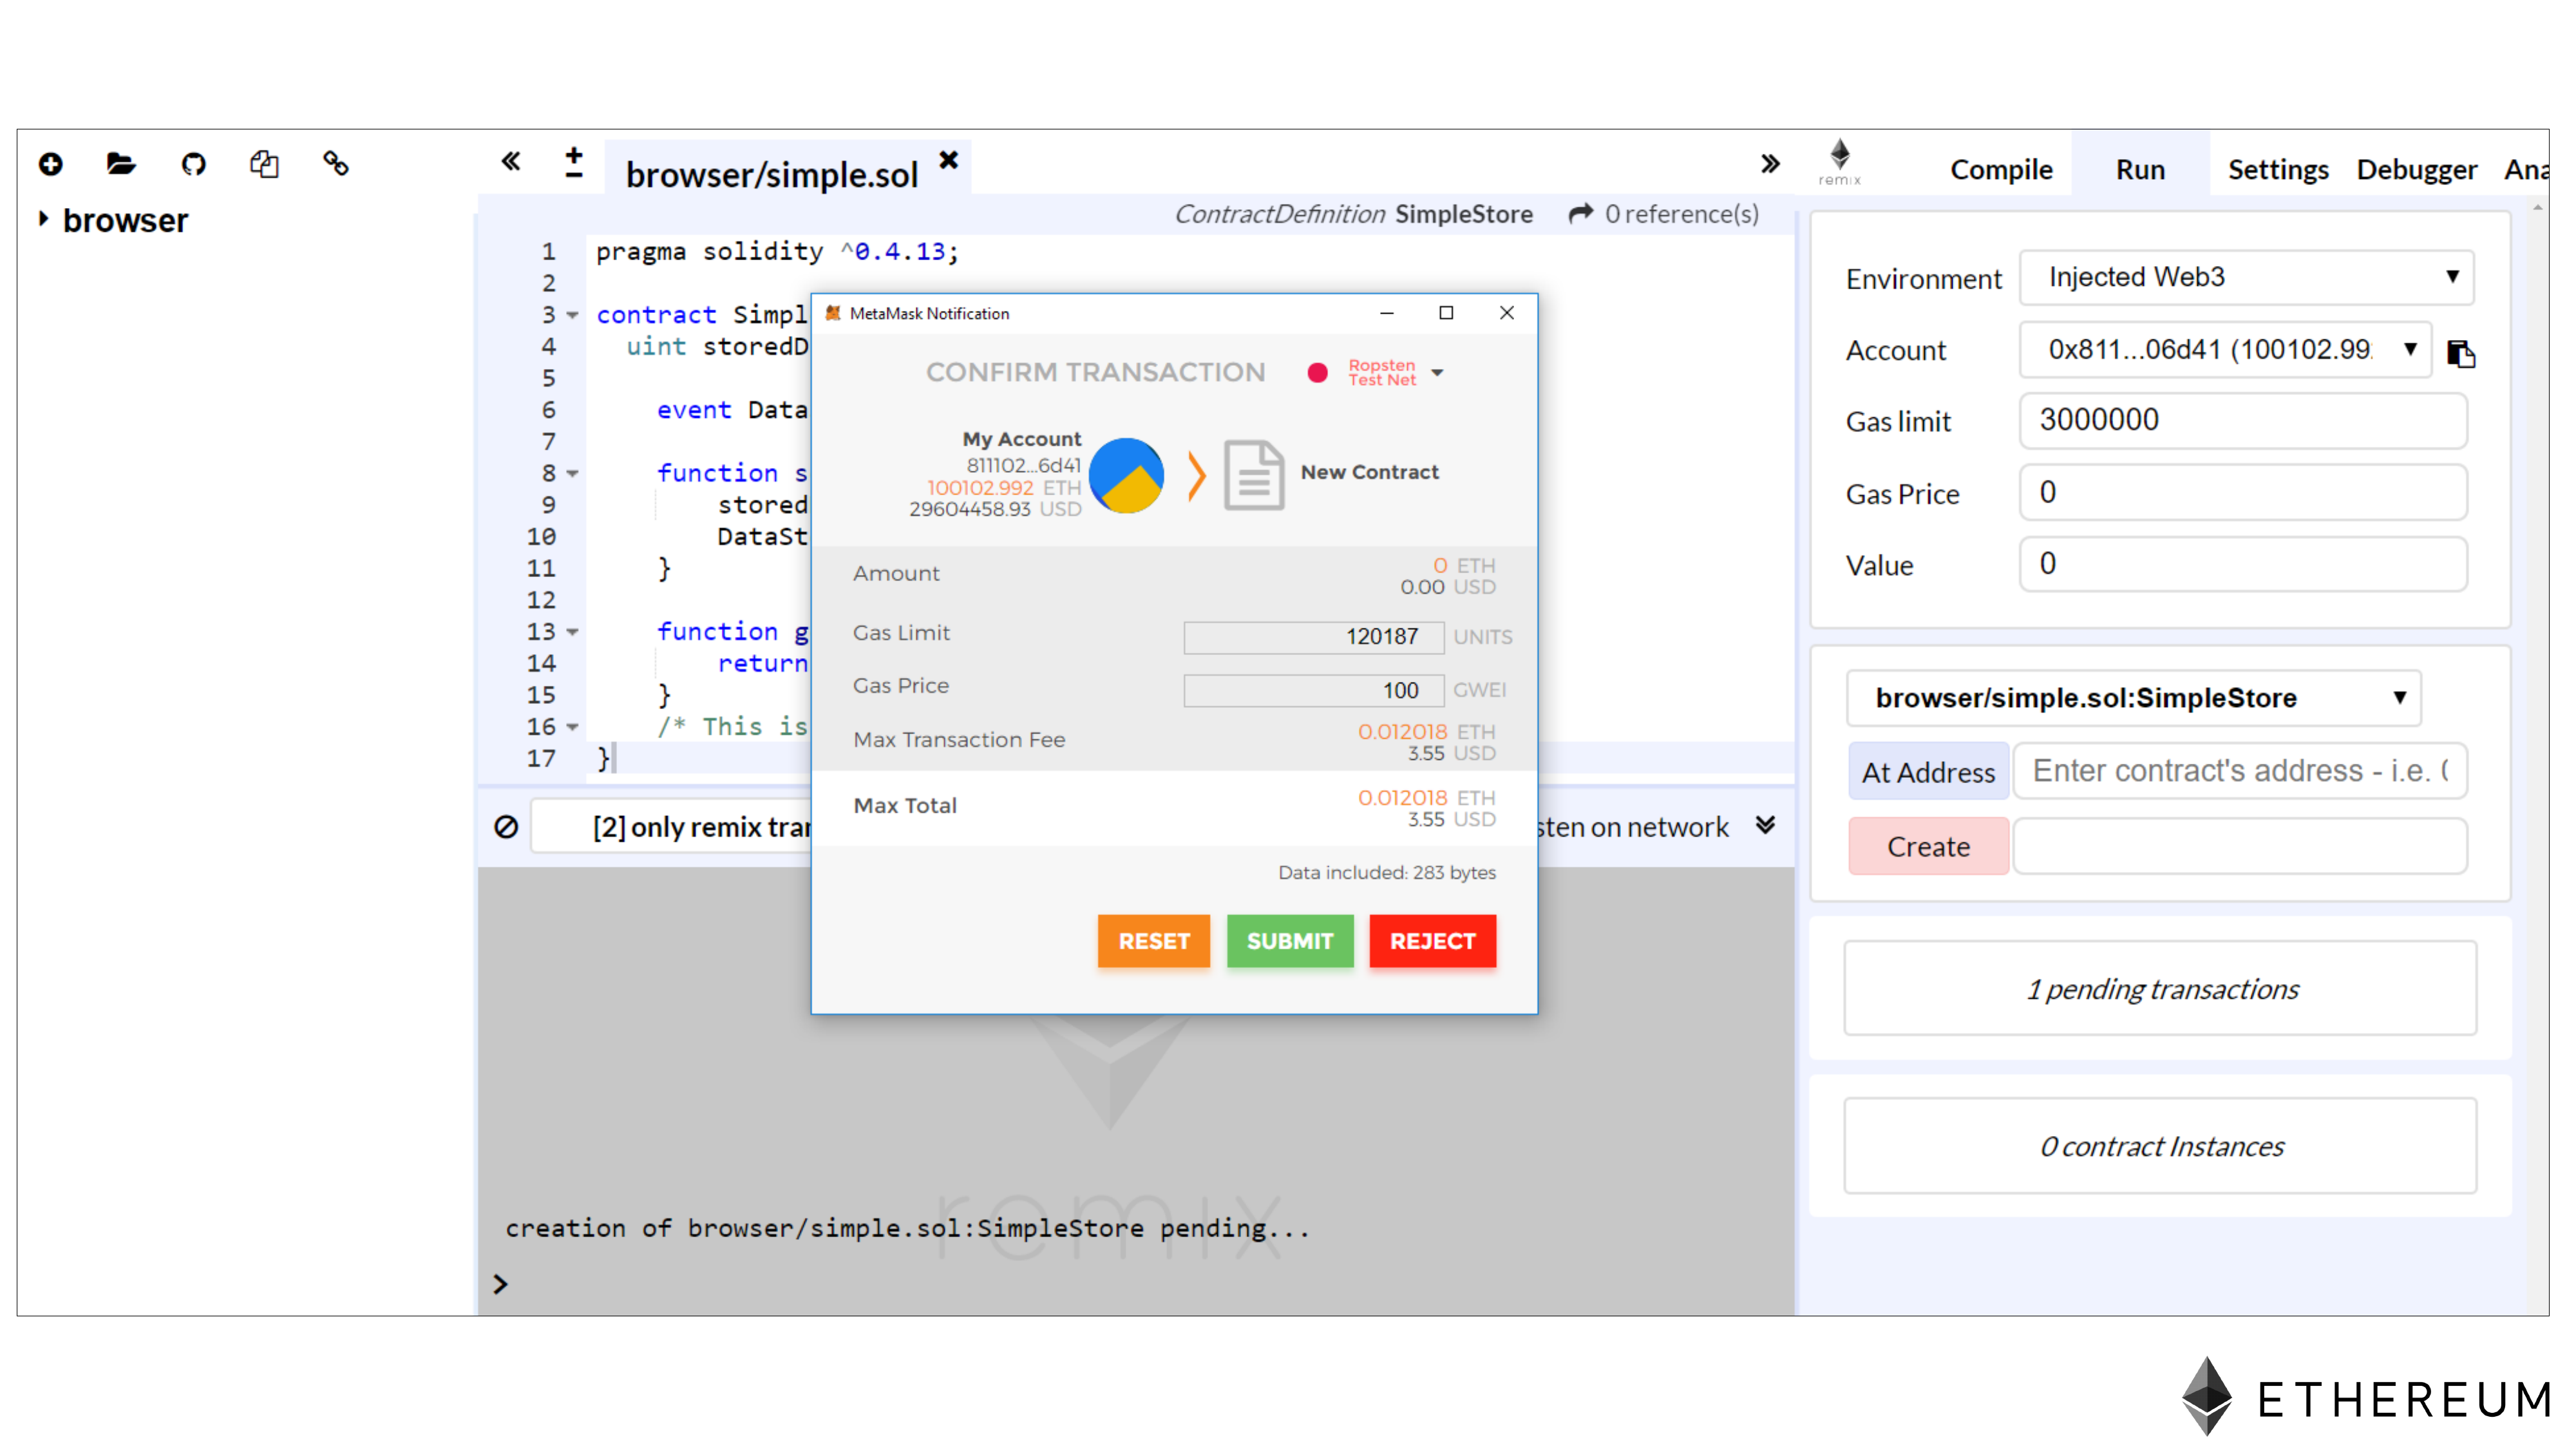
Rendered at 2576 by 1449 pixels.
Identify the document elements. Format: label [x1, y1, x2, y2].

picture [2181, 1356, 2550, 1437]
picture [17, 128, 2550, 1316]
